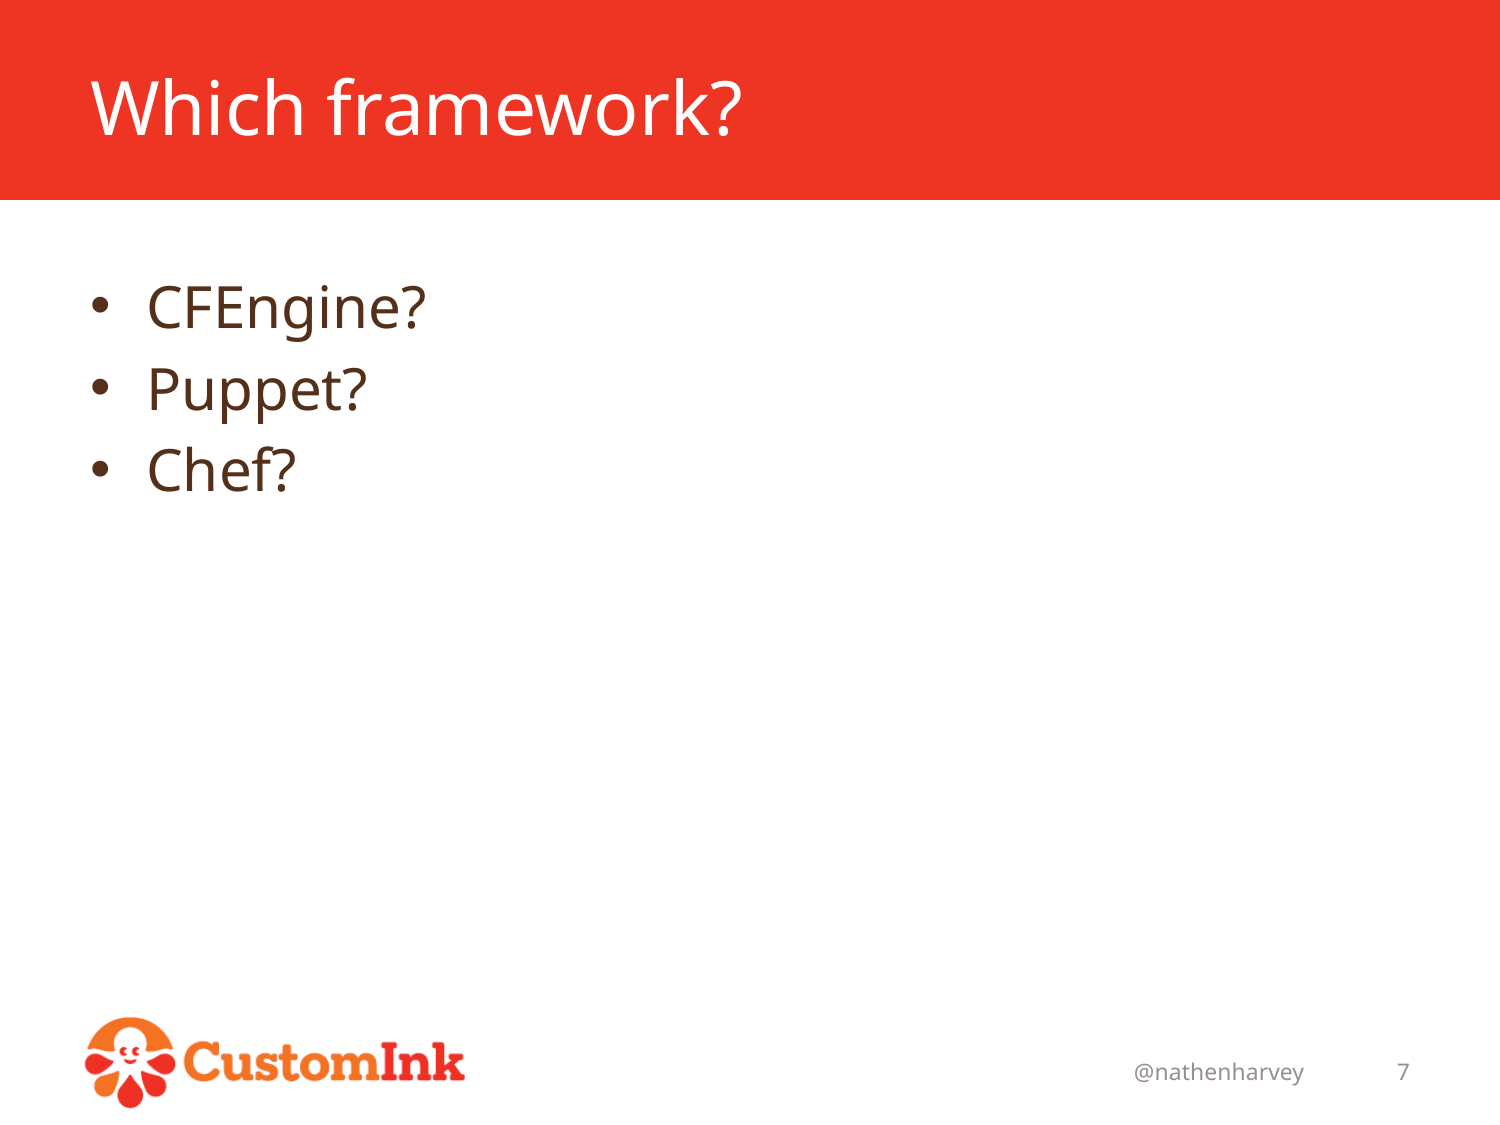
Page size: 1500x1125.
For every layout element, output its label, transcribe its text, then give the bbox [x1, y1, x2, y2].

title Which framework? [75, 11, 1425, 199]
list CFEngine? Puppet? Chef? [75, 262, 1425, 1005]
footer @nathenharvey [844, 1042, 1319, 1103]
picture [78, 1005, 470, 1120]
slide_number 7 [1319, 1042, 1425, 1103]
